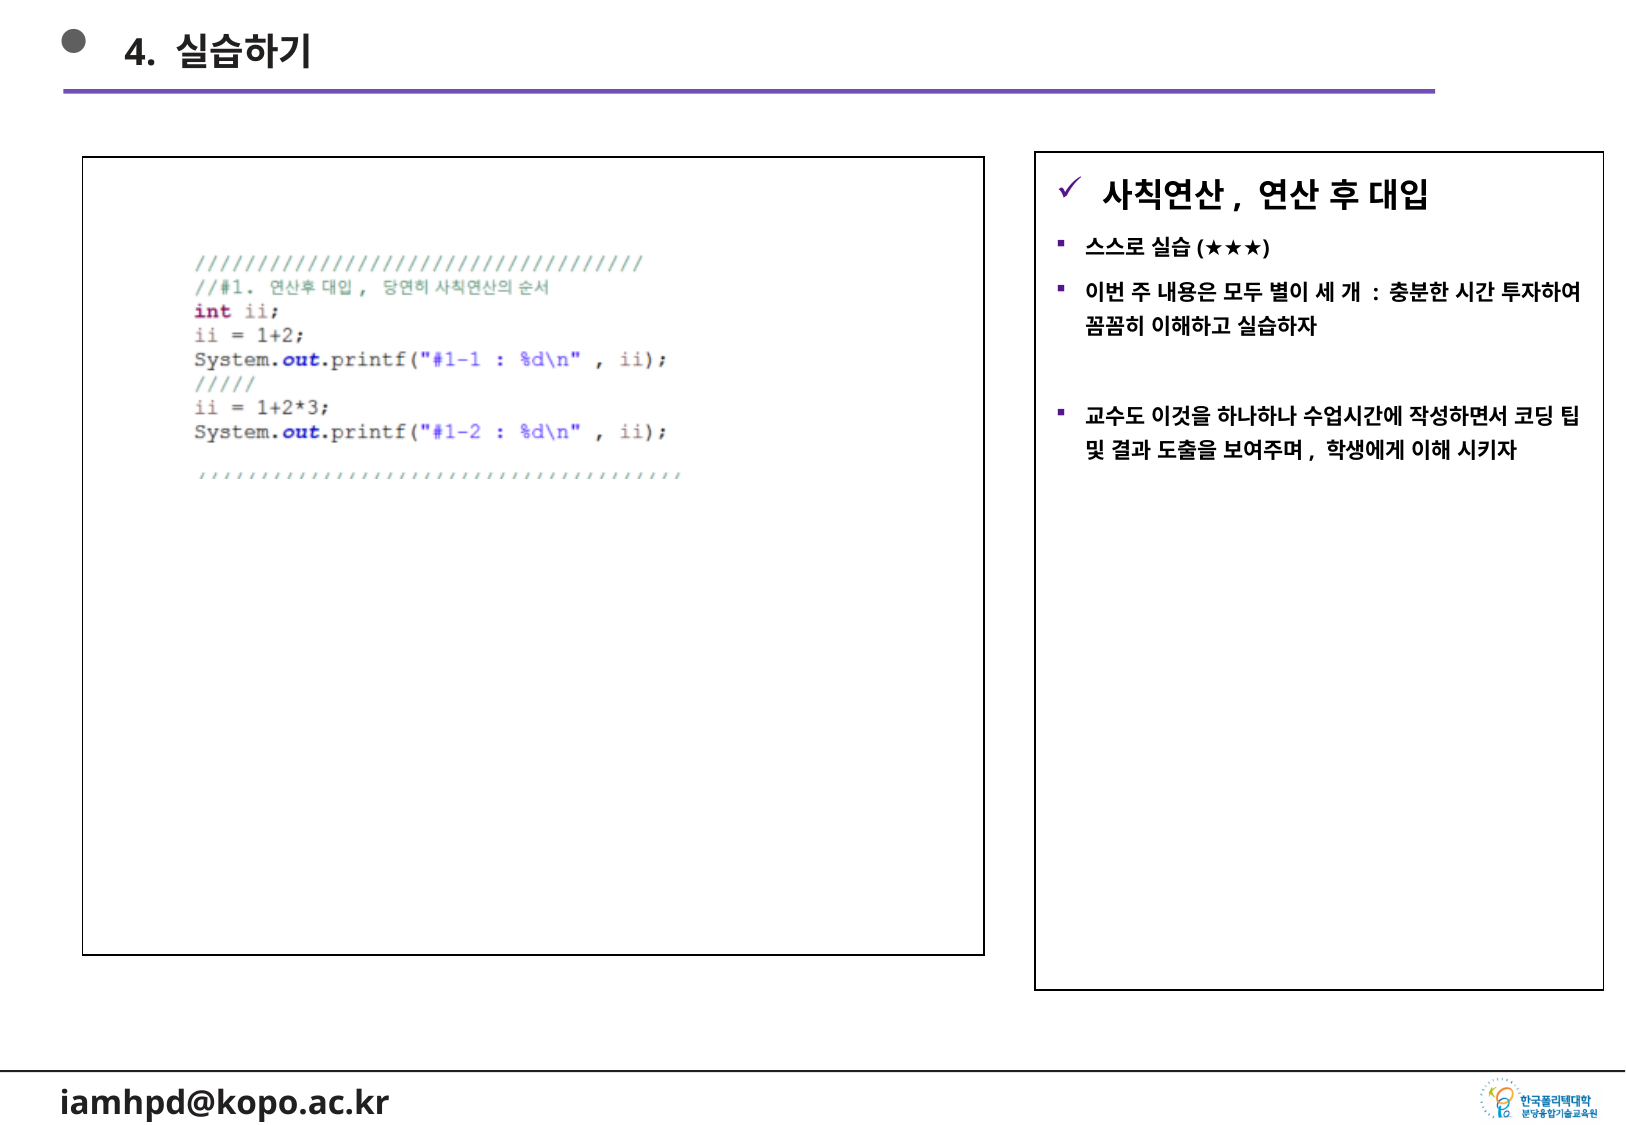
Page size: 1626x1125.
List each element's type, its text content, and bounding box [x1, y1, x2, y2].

picture [1476, 1073, 1604, 1125]
text_box 4. 실습하기 [109, 20, 943, 93]
picture [139, 237, 785, 479]
text_box [82, 156, 984, 956]
text_box 사칙연산, 연산 후 대입 스스로 실습(★★★) 이번 주 내용은 모두 별이 세 개 : 충분한 시간 투자하여 꼼꼼히 이해하고 실습하자 교수도 이것을 하나하나 수업시간에 작성하면서 코딩 팁 및 결과 도출을 보여주며, 학생에게 이해 시키자 [1034, 152, 1604, 991]
